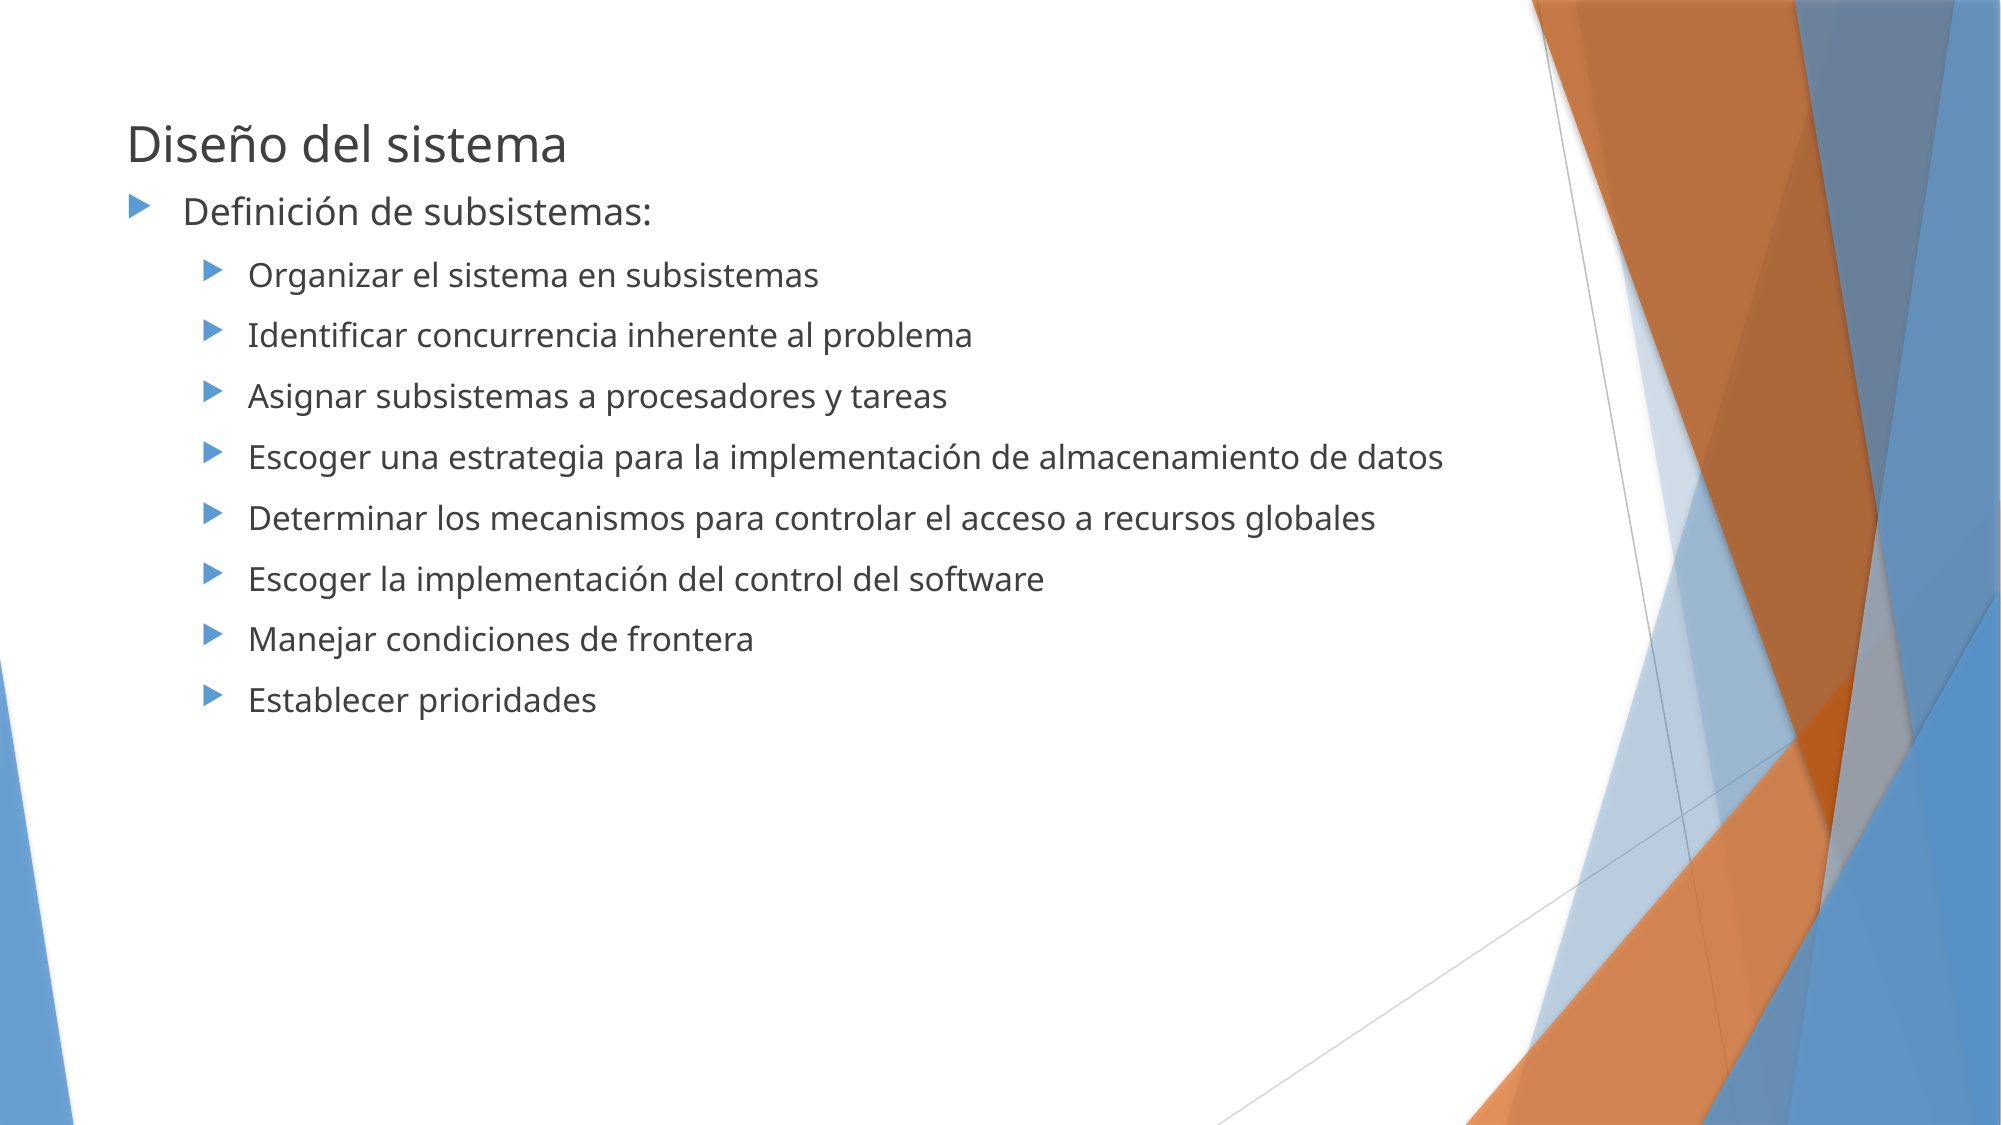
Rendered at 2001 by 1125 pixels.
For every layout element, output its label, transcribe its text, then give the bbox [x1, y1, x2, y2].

list Diseño del sistema [110, 85, 1522, 180]
list Definición de subsistemas: Organizar el sistema en subsistemas Identificar concurrencia inherente al problema Asignar subsistemas a procesadores y tareas Escoger una estrategia para la implementación de almacenamiento de datos Determinar los mecanismos para controlar el acceso a recursos globales Escoger la implementación del control del software Manejar condiciones de frontera Establecer prioridades [110, 180, 1522, 992]
